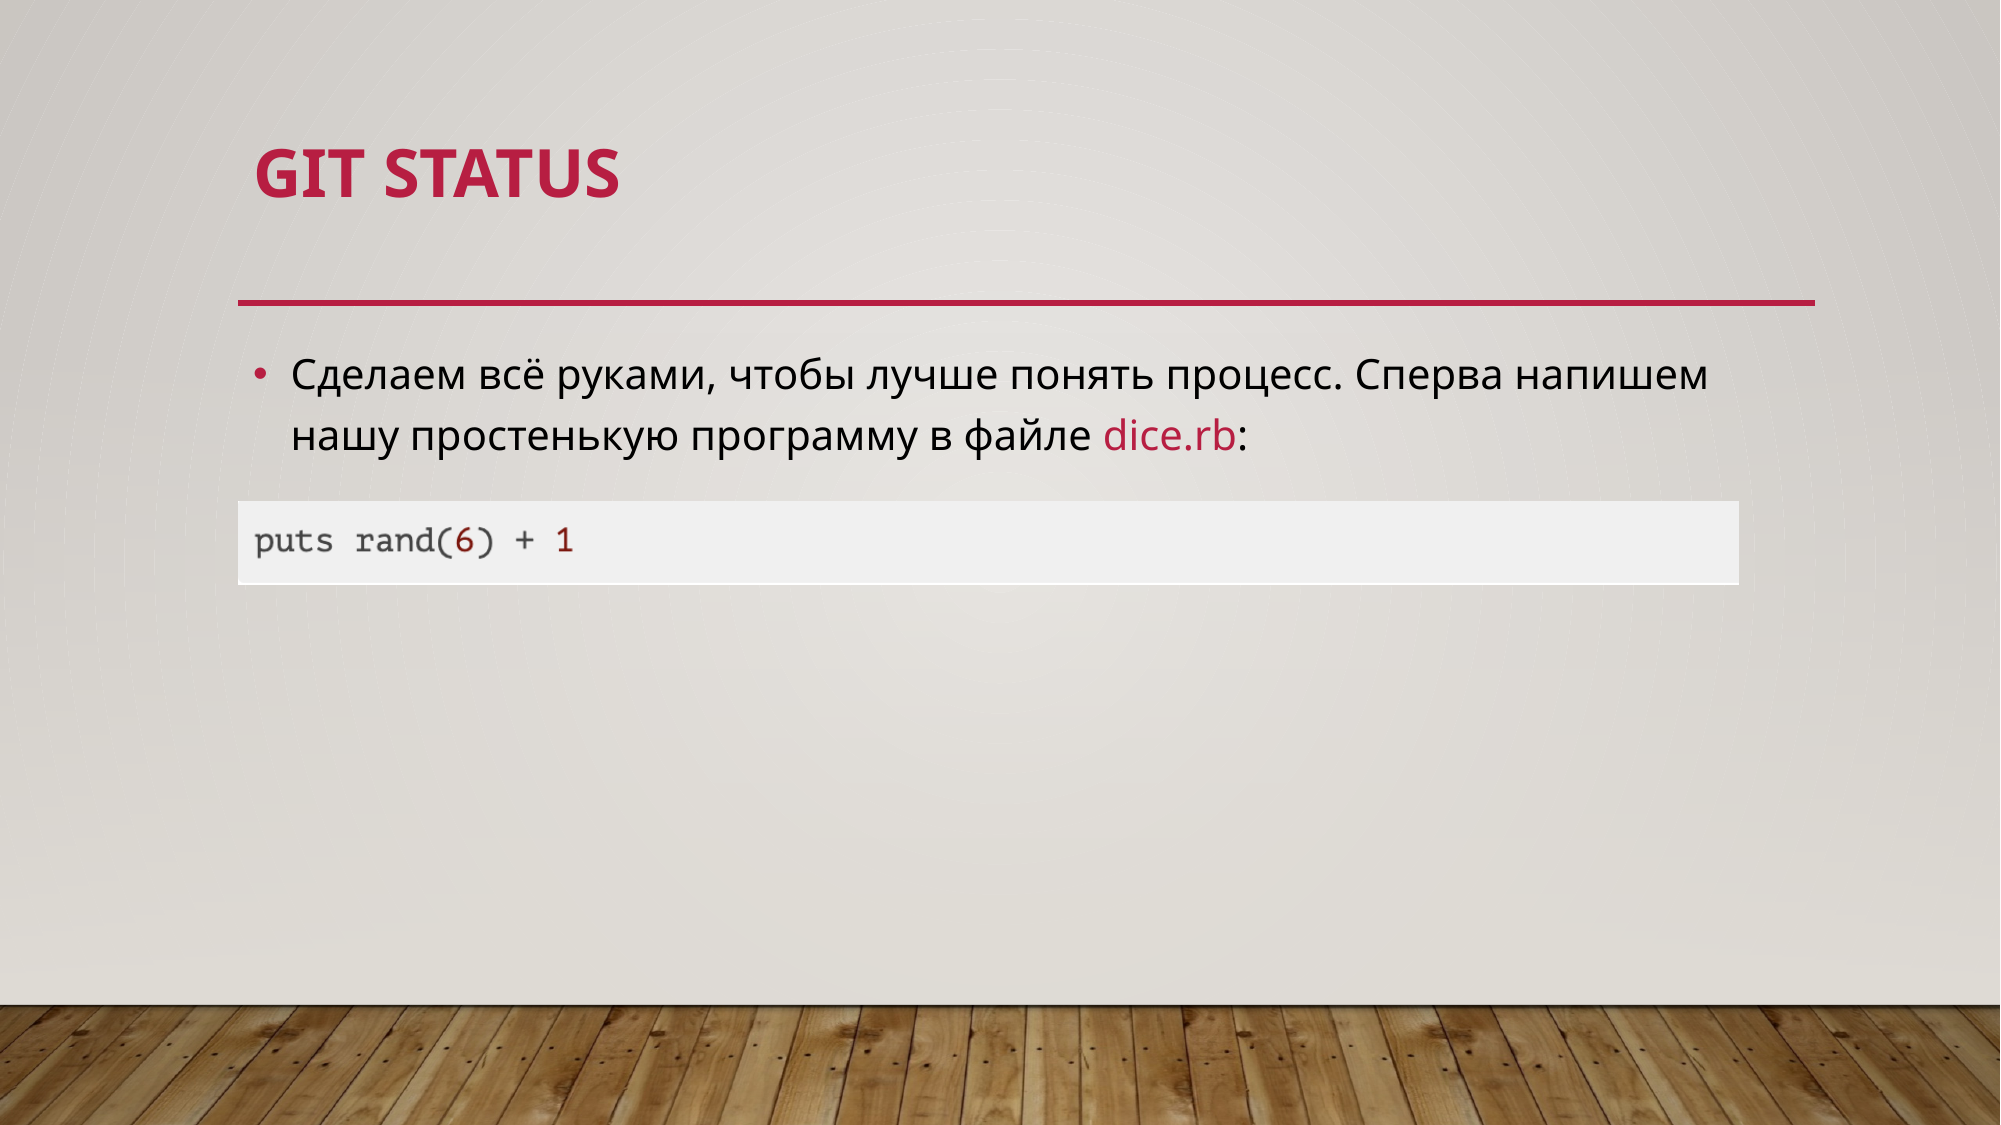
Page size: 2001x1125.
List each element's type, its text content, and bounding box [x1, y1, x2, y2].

list Сделаем всё руками, чтобы лучше понять процесс. Сперва напишем нашу простенькую программу в файле dice.rb: [238, 330, 1814, 475]
title Git status [238, 131, 1814, 305]
picture [0, 1005, 2000, 1125]
picture [237, 501, 1739, 586]
